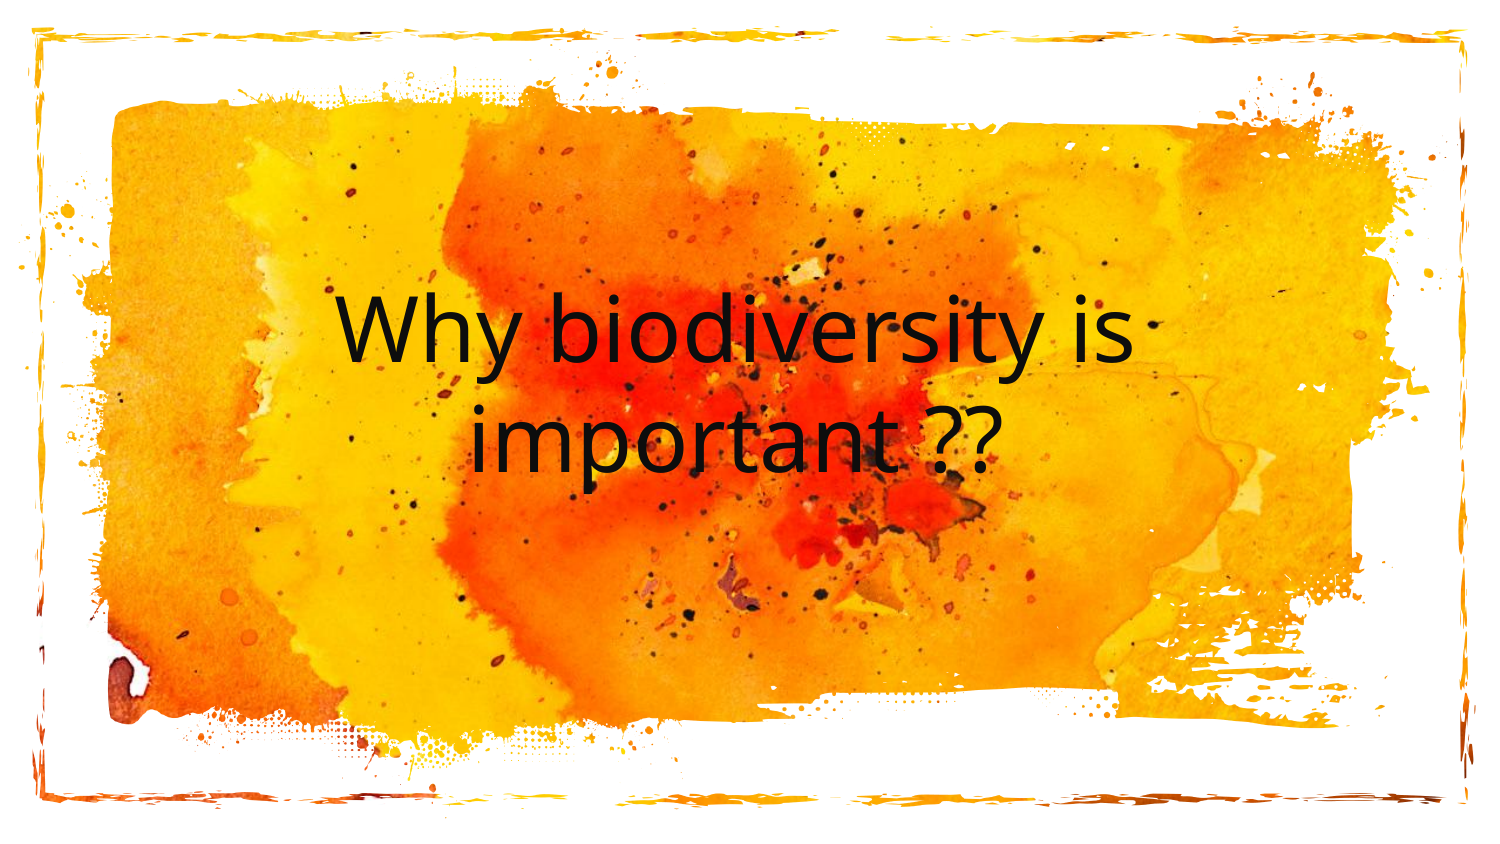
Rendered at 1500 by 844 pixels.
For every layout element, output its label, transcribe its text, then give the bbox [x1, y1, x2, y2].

text_box Why biodiversity is important ?? [273, 256, 1199, 385]
picture [0, 0, 1500, 844]
